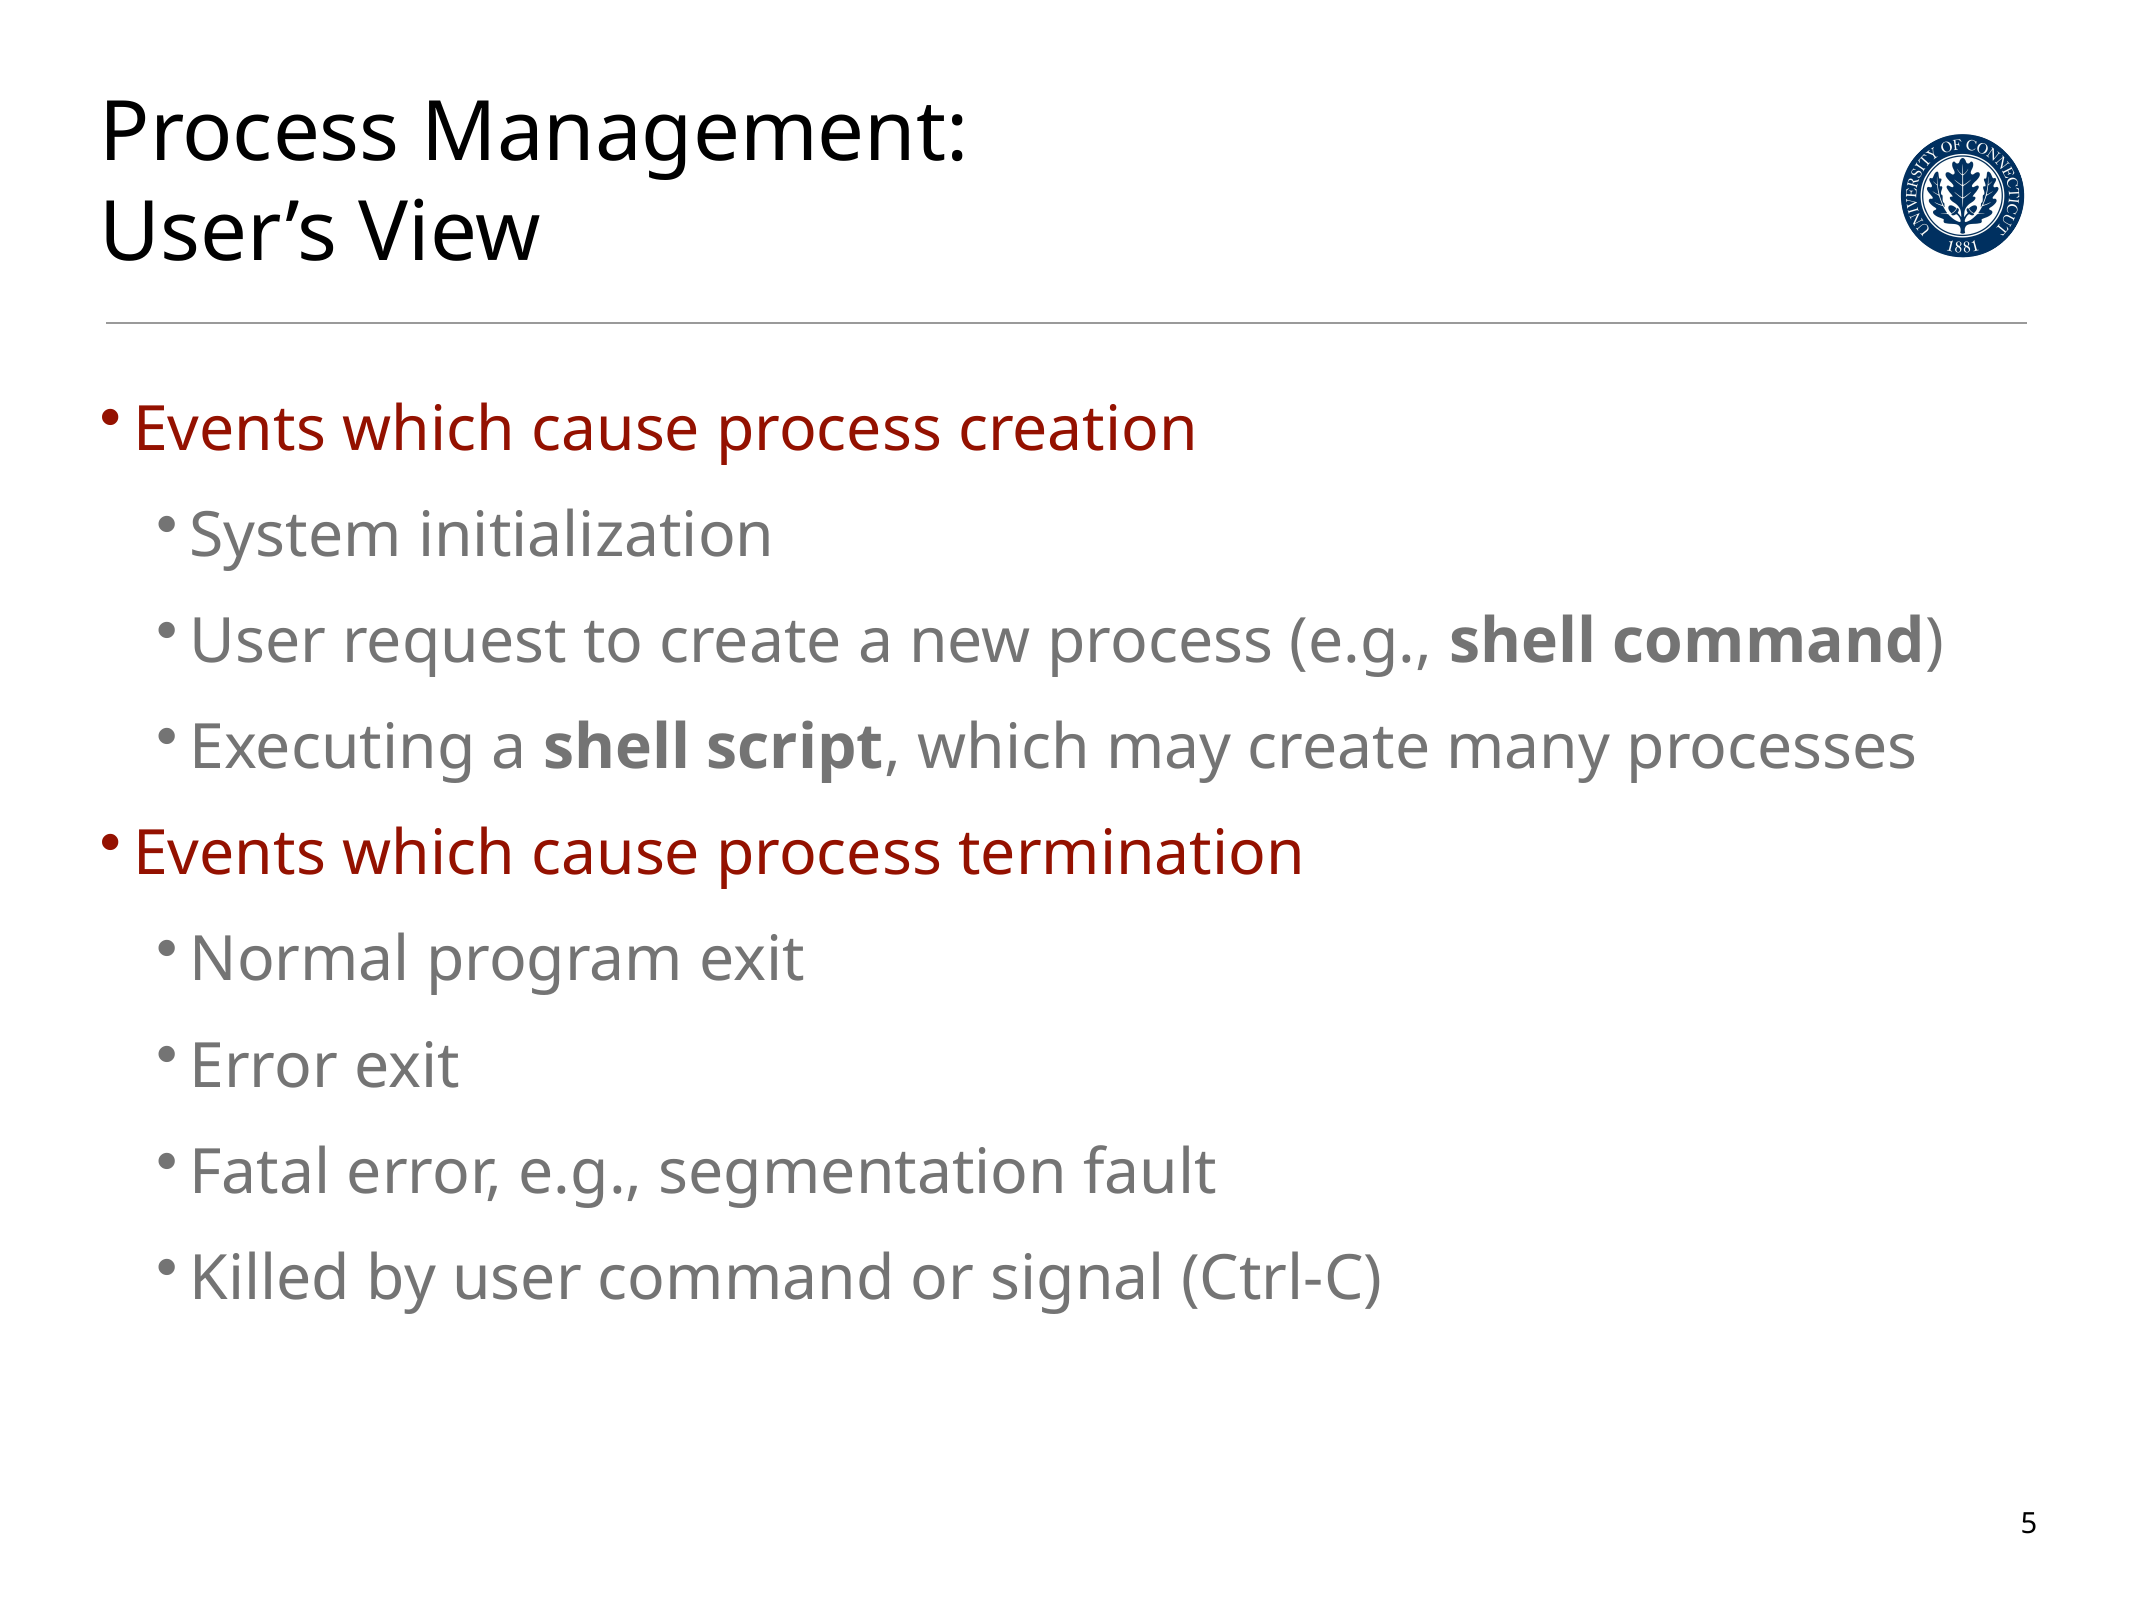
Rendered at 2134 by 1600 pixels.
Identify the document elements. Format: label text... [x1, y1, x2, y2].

slide_number 5 [1996, 1497, 2045, 1544]
list Events which cause process creation System initialization User request to create a new process (e.g., shell command) Executing a shell script, which may create many processes Events which cause process termination Normal program exit Error exit Fatal error, e.g., segmentation fault Killed by user command or signal (Ctrl-C) [93, 380, 2041, 1459]
title Process Management: User’s View [93, 53, 2041, 284]
